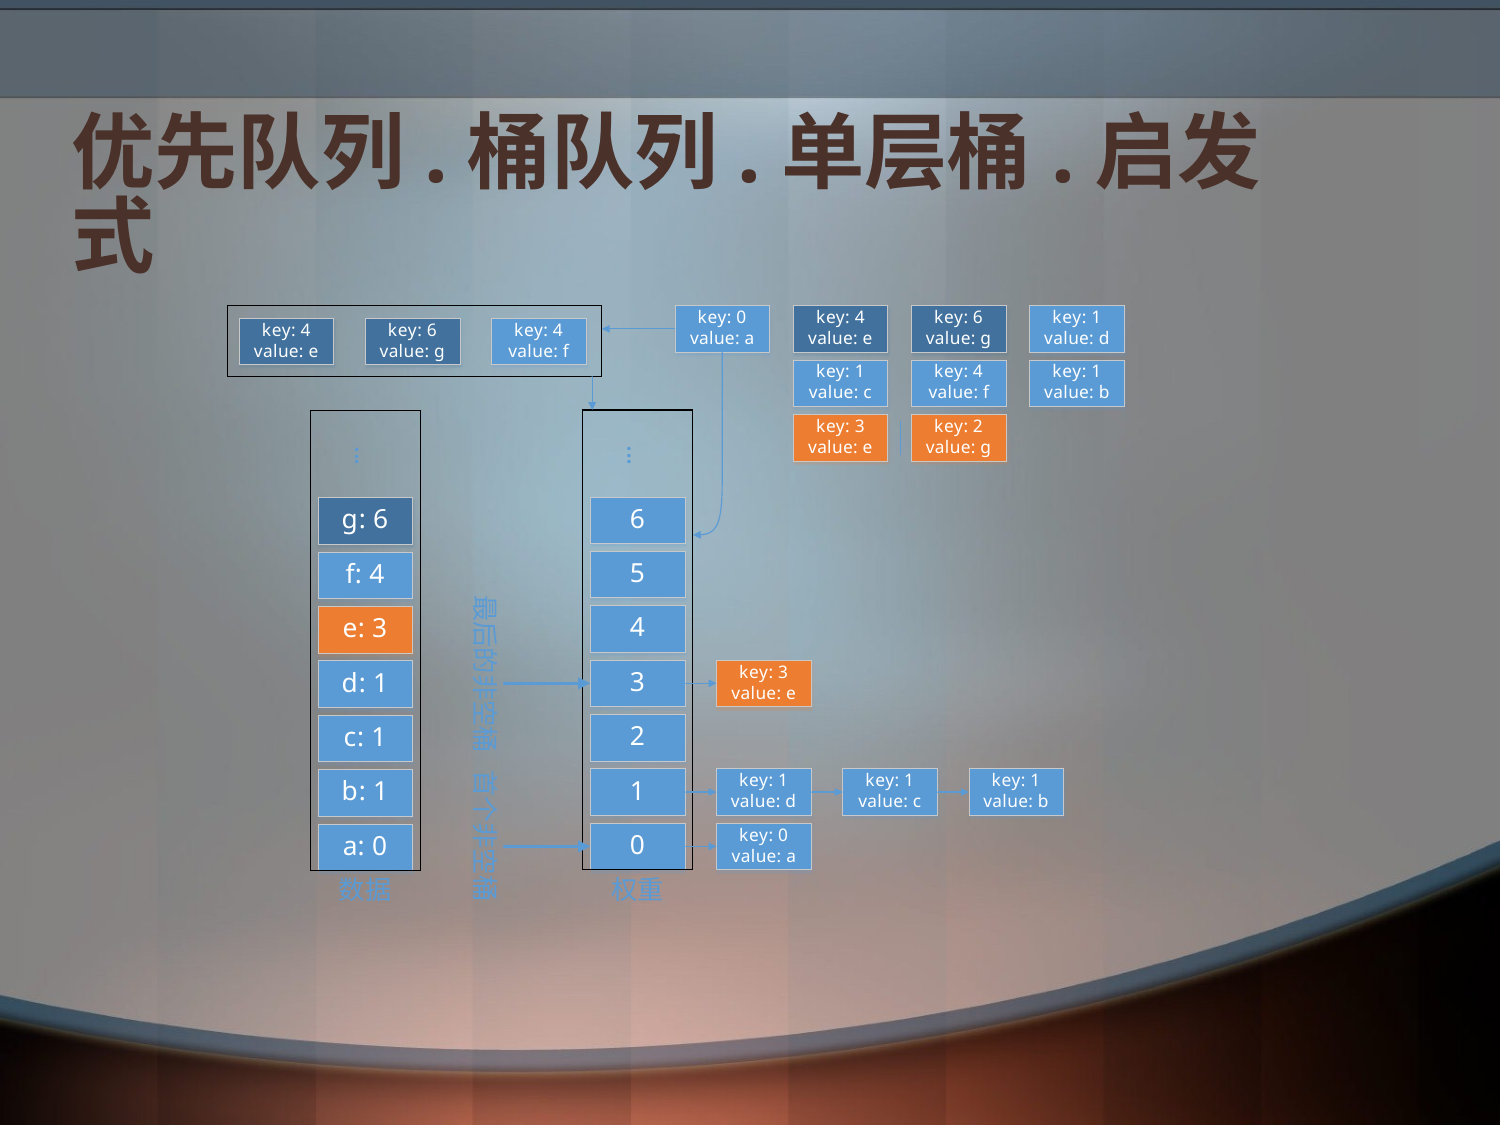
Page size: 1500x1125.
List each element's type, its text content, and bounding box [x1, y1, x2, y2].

picture [0, 0, 1500, 1125]
title 优先队列.桶队列.单层桶.启发式 [56, 104, 1299, 294]
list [225, 299, 1129, 920]
